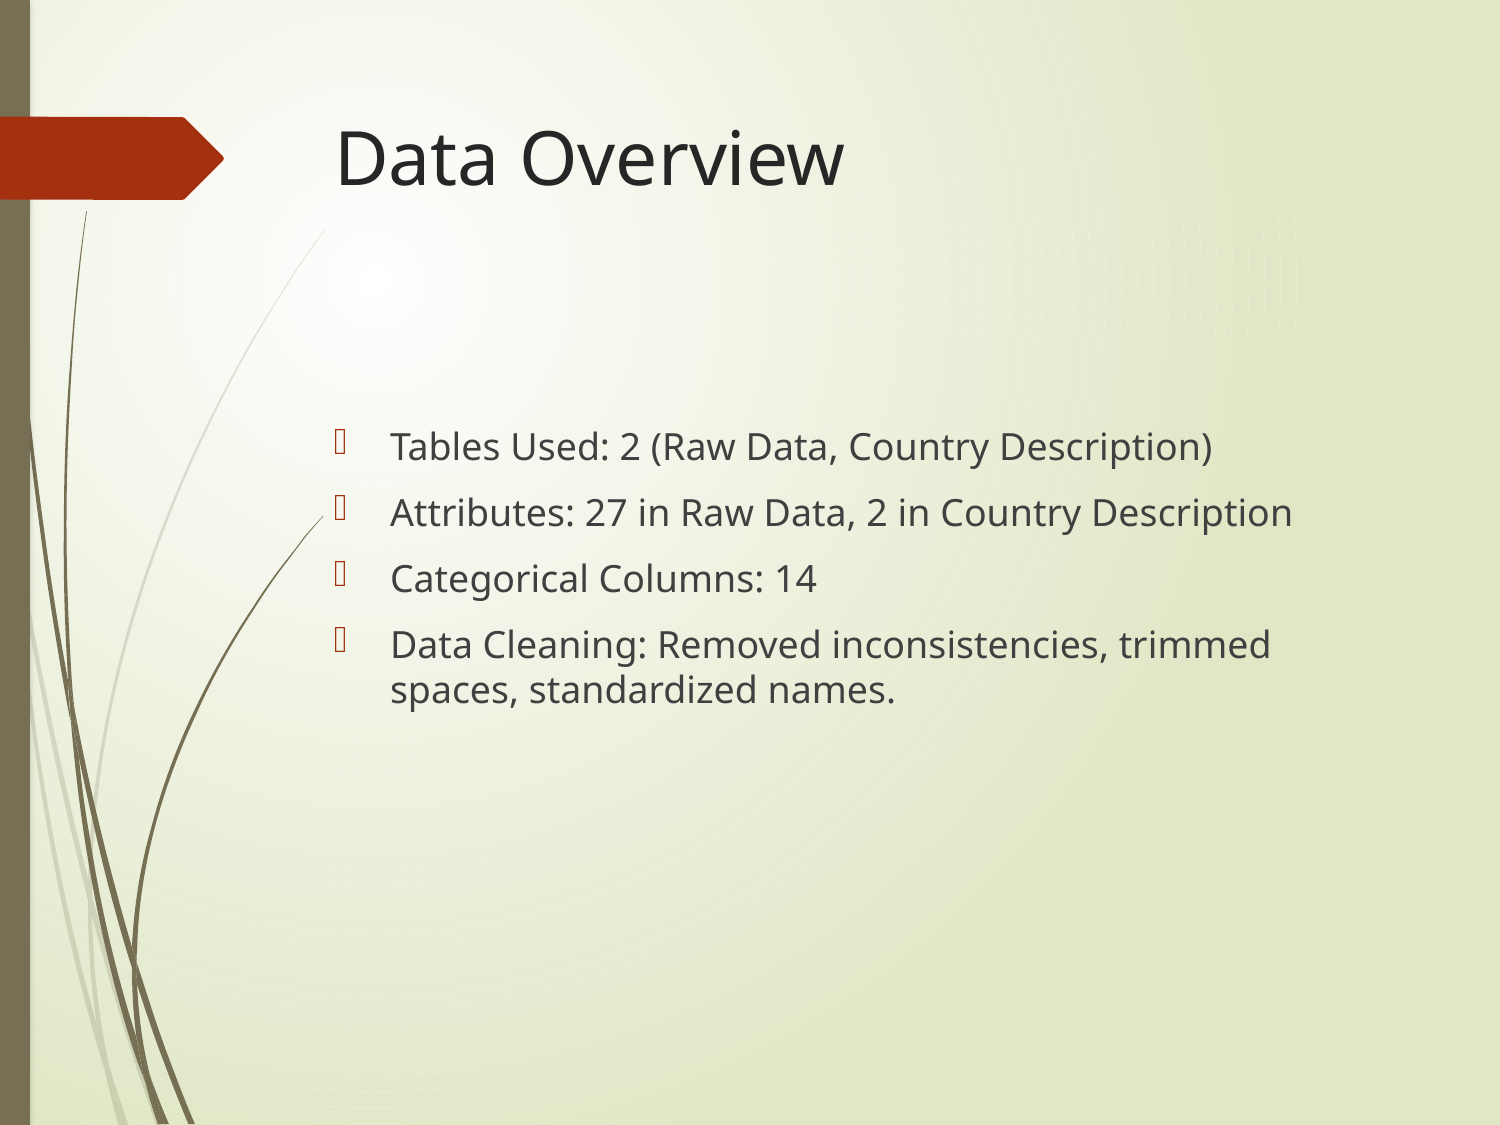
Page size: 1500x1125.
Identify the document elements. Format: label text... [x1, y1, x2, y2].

list Tables Used: 2 (Raw Data, Country Description) Attributes: 27 in Raw Data, 2 in Country Description Categorical Columns: 14 Data Cleaning: Removed inconsistencies, trimmed spaces, standardized names. [318, 350, 1400, 970]
title Data Overview [319, 102, 1400, 313]
